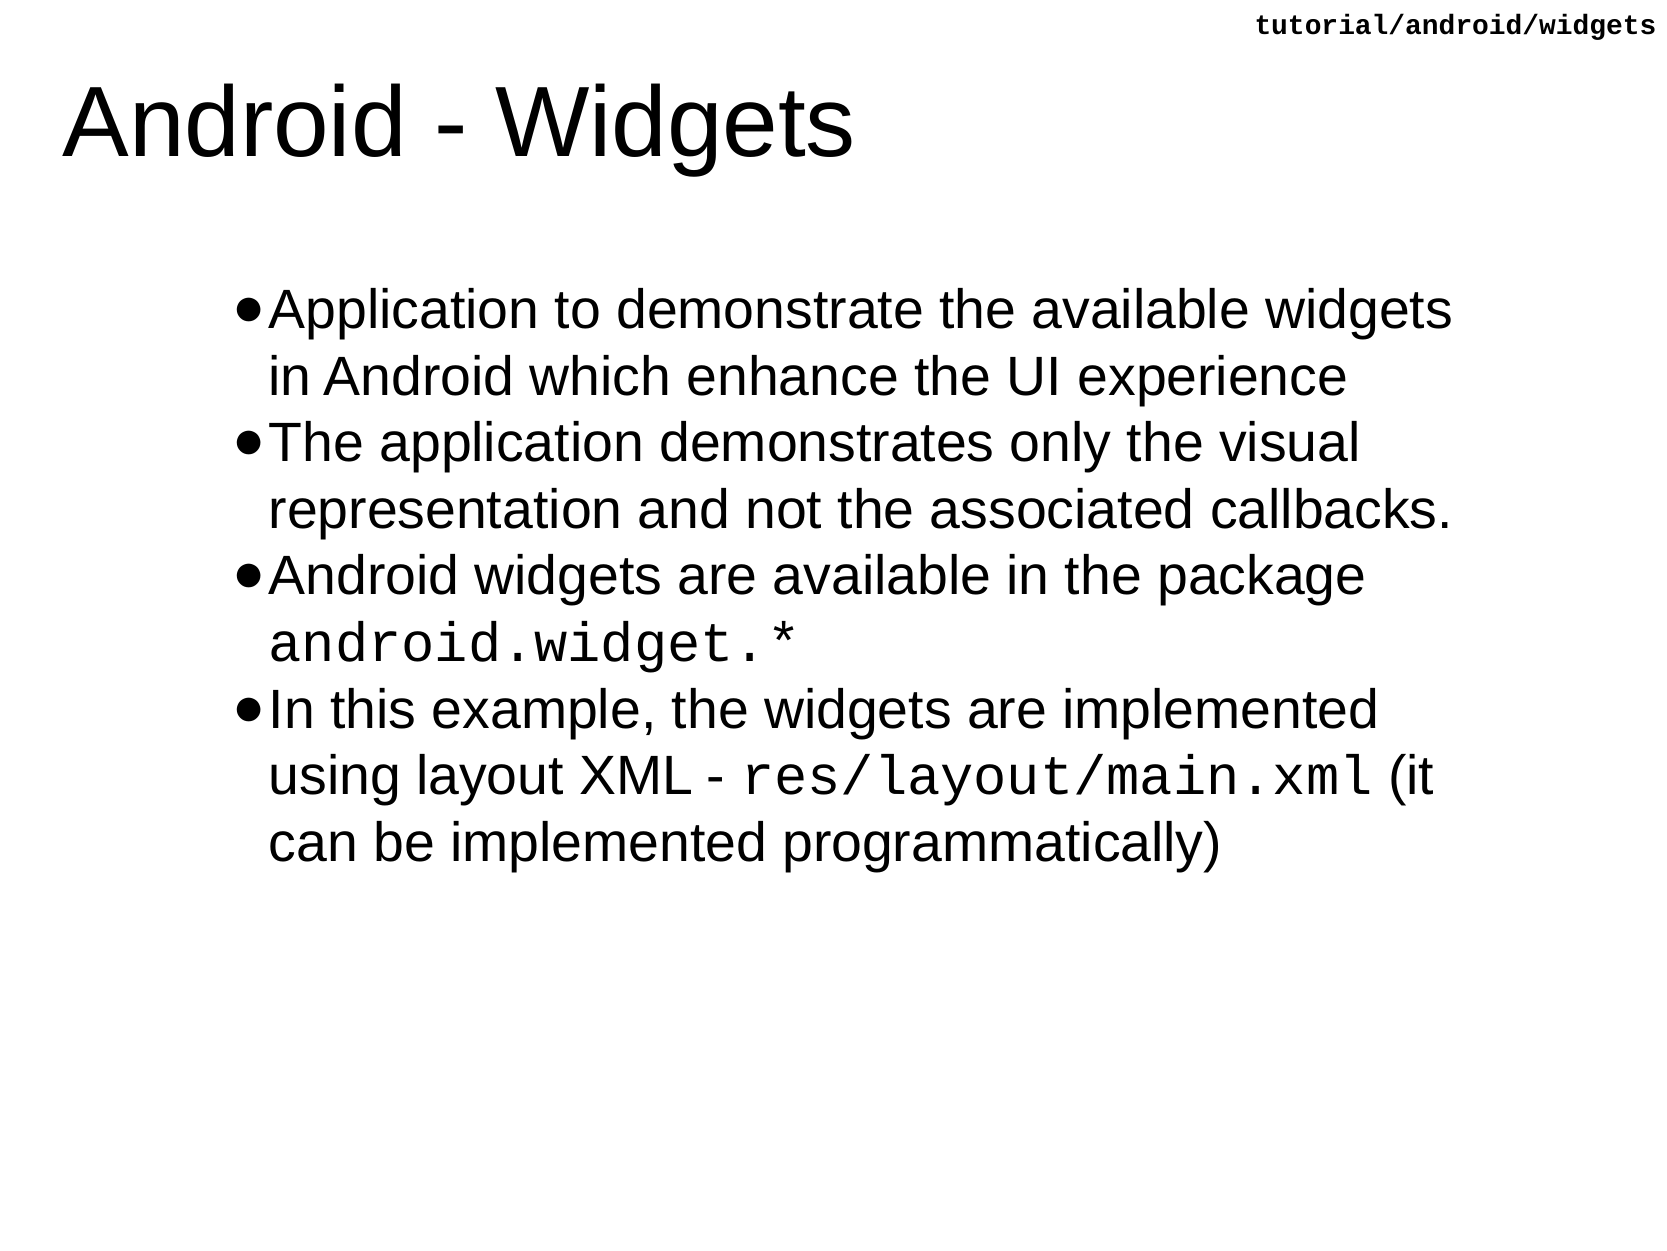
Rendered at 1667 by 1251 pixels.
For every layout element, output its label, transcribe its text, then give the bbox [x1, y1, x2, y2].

title Android - Widgets [16, 50, 903, 190]
text_box tutorial/android/widgets [933, 0, 1663, 54]
text_box Application to demonstrate the available widgets in Android which enhance the UI experience The application demonstrates only the visual representation and not the associated callbacks. Android widgets are available in the package android.widget.* In this example, the widgets are implemented using layout XML - res/layout/main.xml (it can be implemented programmatically) [199, 266, 1484, 1182]
